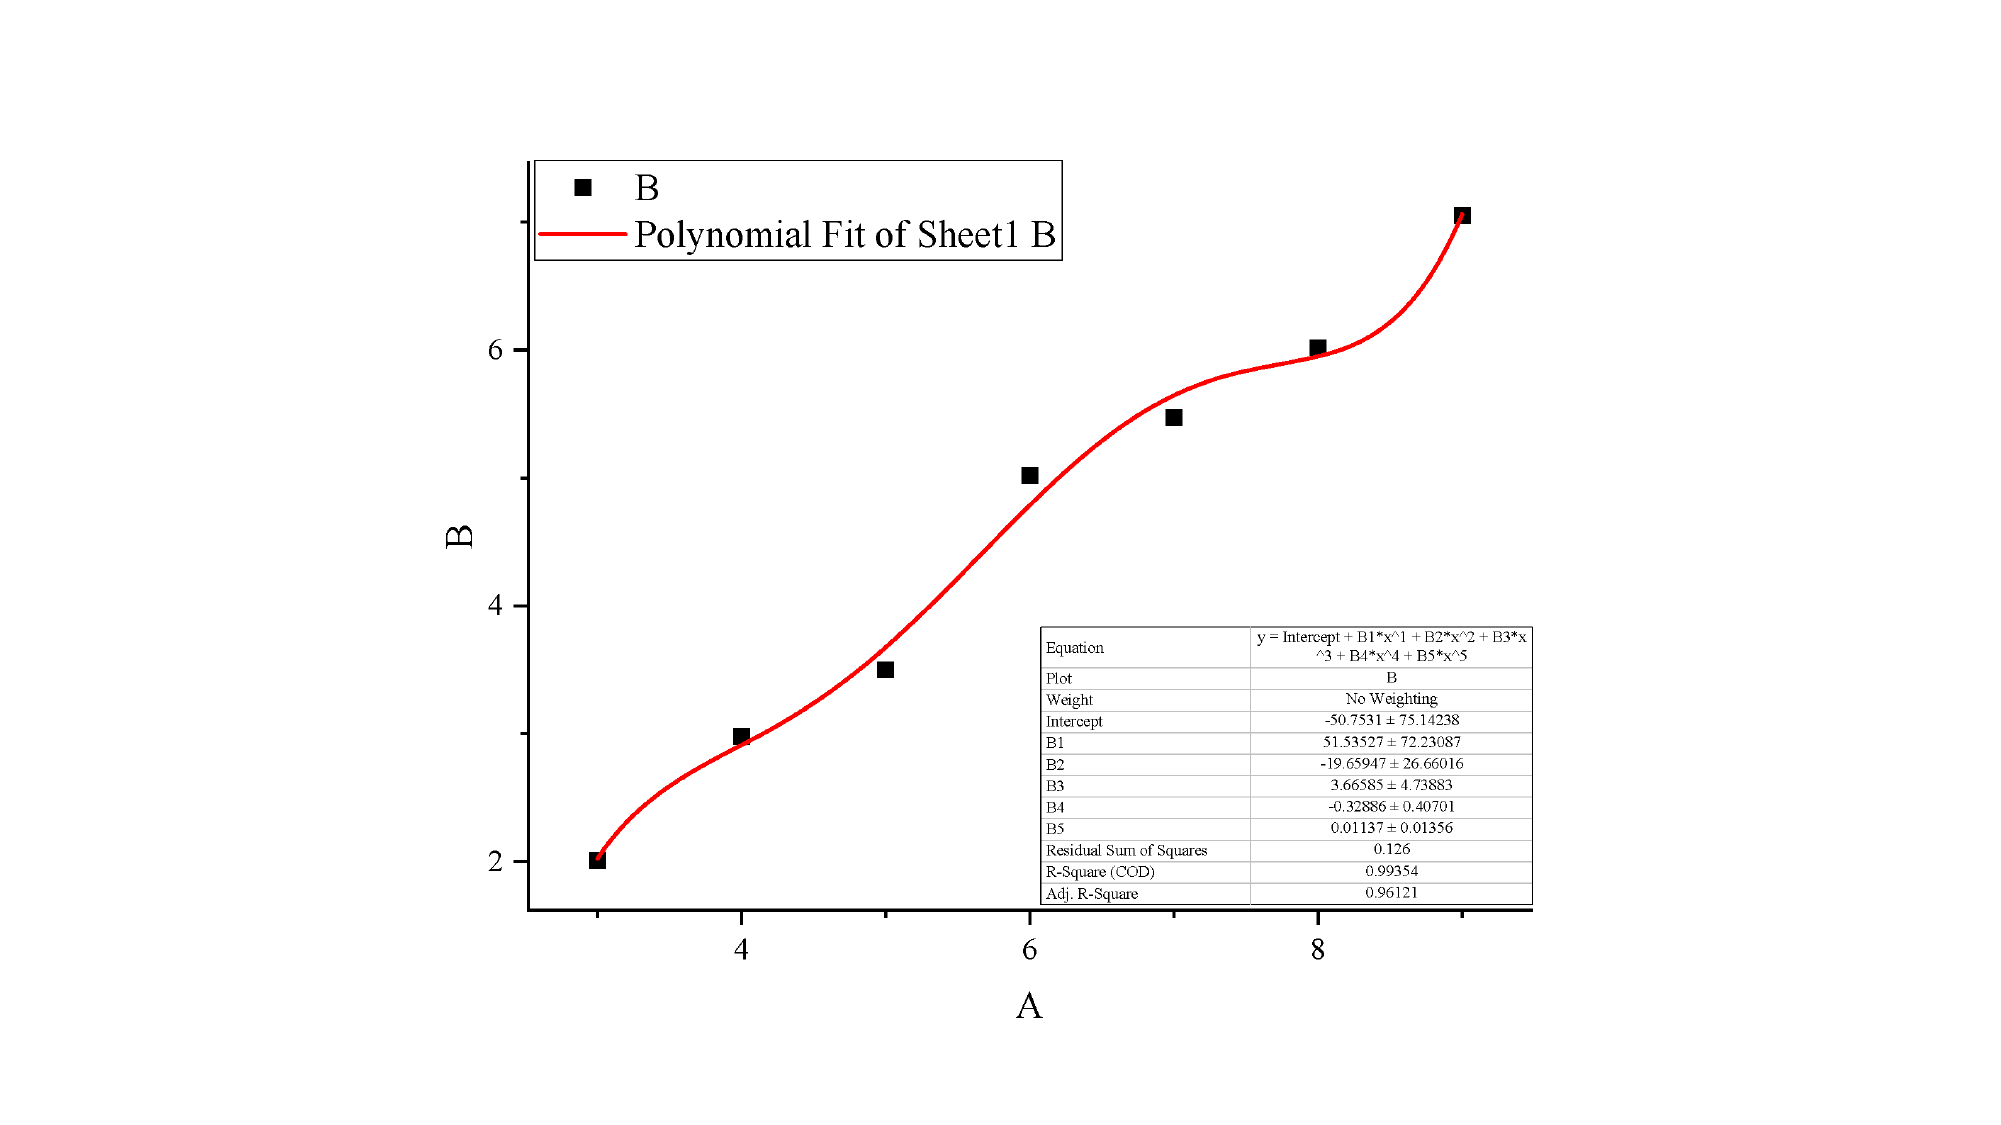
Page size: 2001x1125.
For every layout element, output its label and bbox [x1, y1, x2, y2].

picture [264, 42, 1736, 1083]
